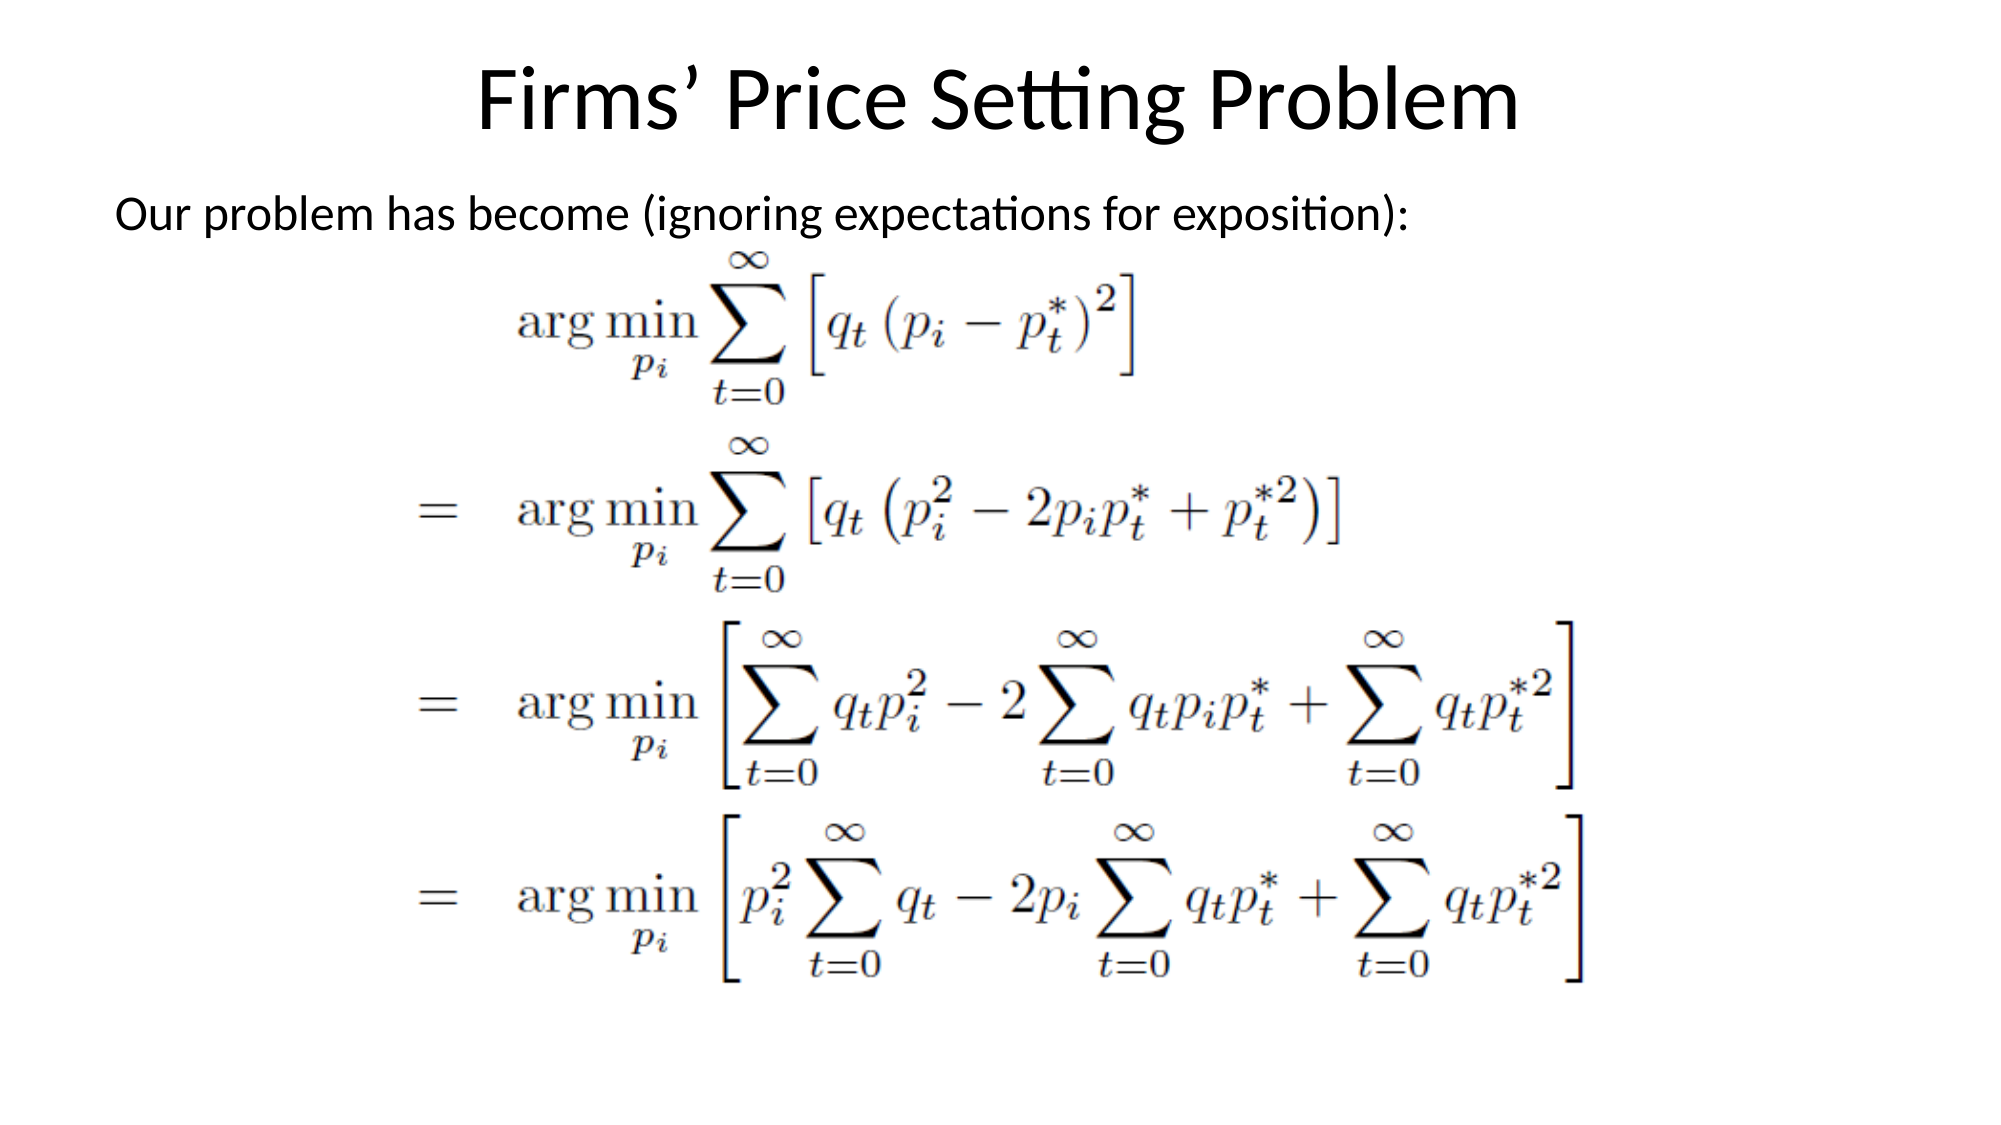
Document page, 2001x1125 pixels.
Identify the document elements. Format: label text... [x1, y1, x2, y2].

list Our problem has become (ignoring expectations for exposition): [99, 172, 1900, 1005]
picture [360, 250, 1640, 1010]
title Firms’ Price Setting Problem [99, 0, 1900, 172]
